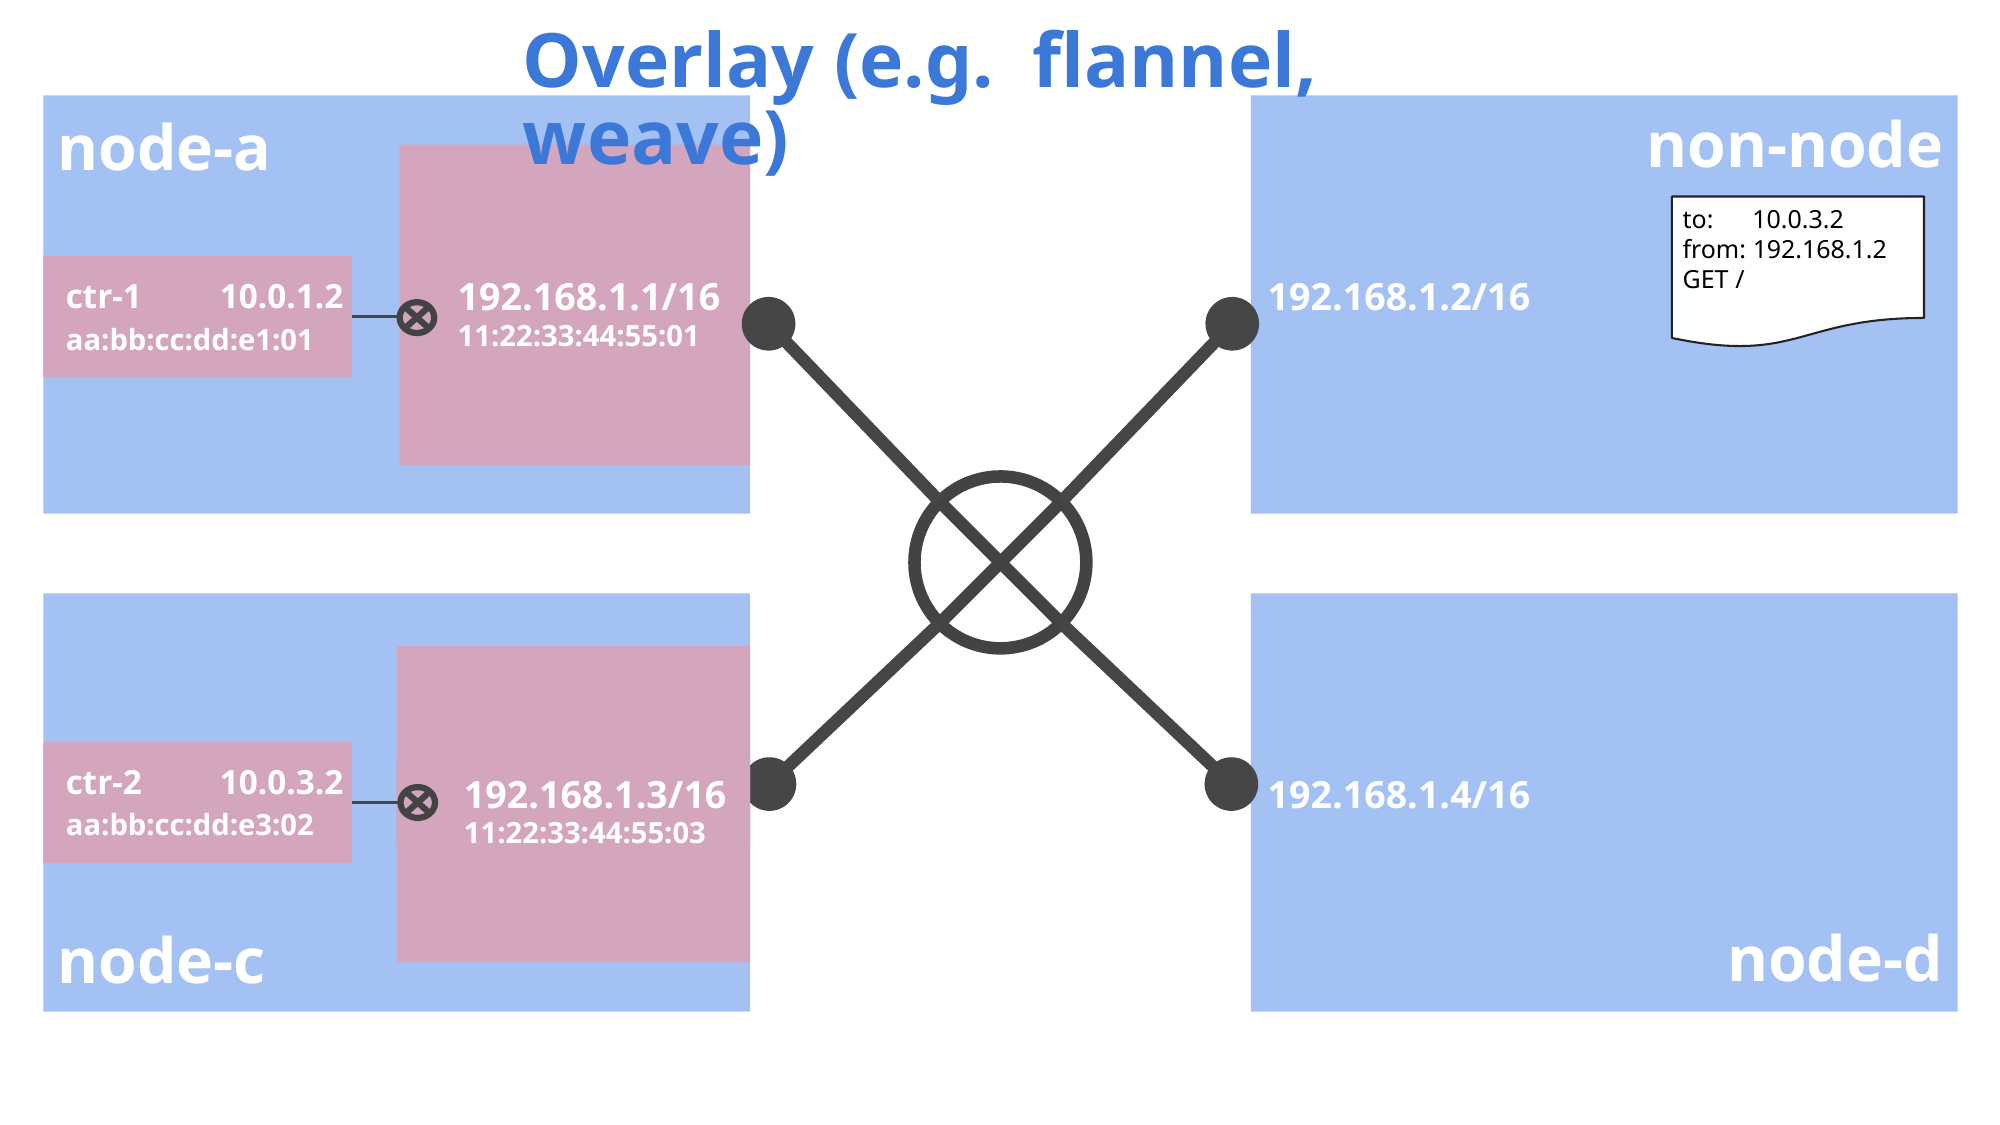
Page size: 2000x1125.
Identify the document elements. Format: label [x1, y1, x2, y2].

text_box [43, 24, 1958, 1012]
